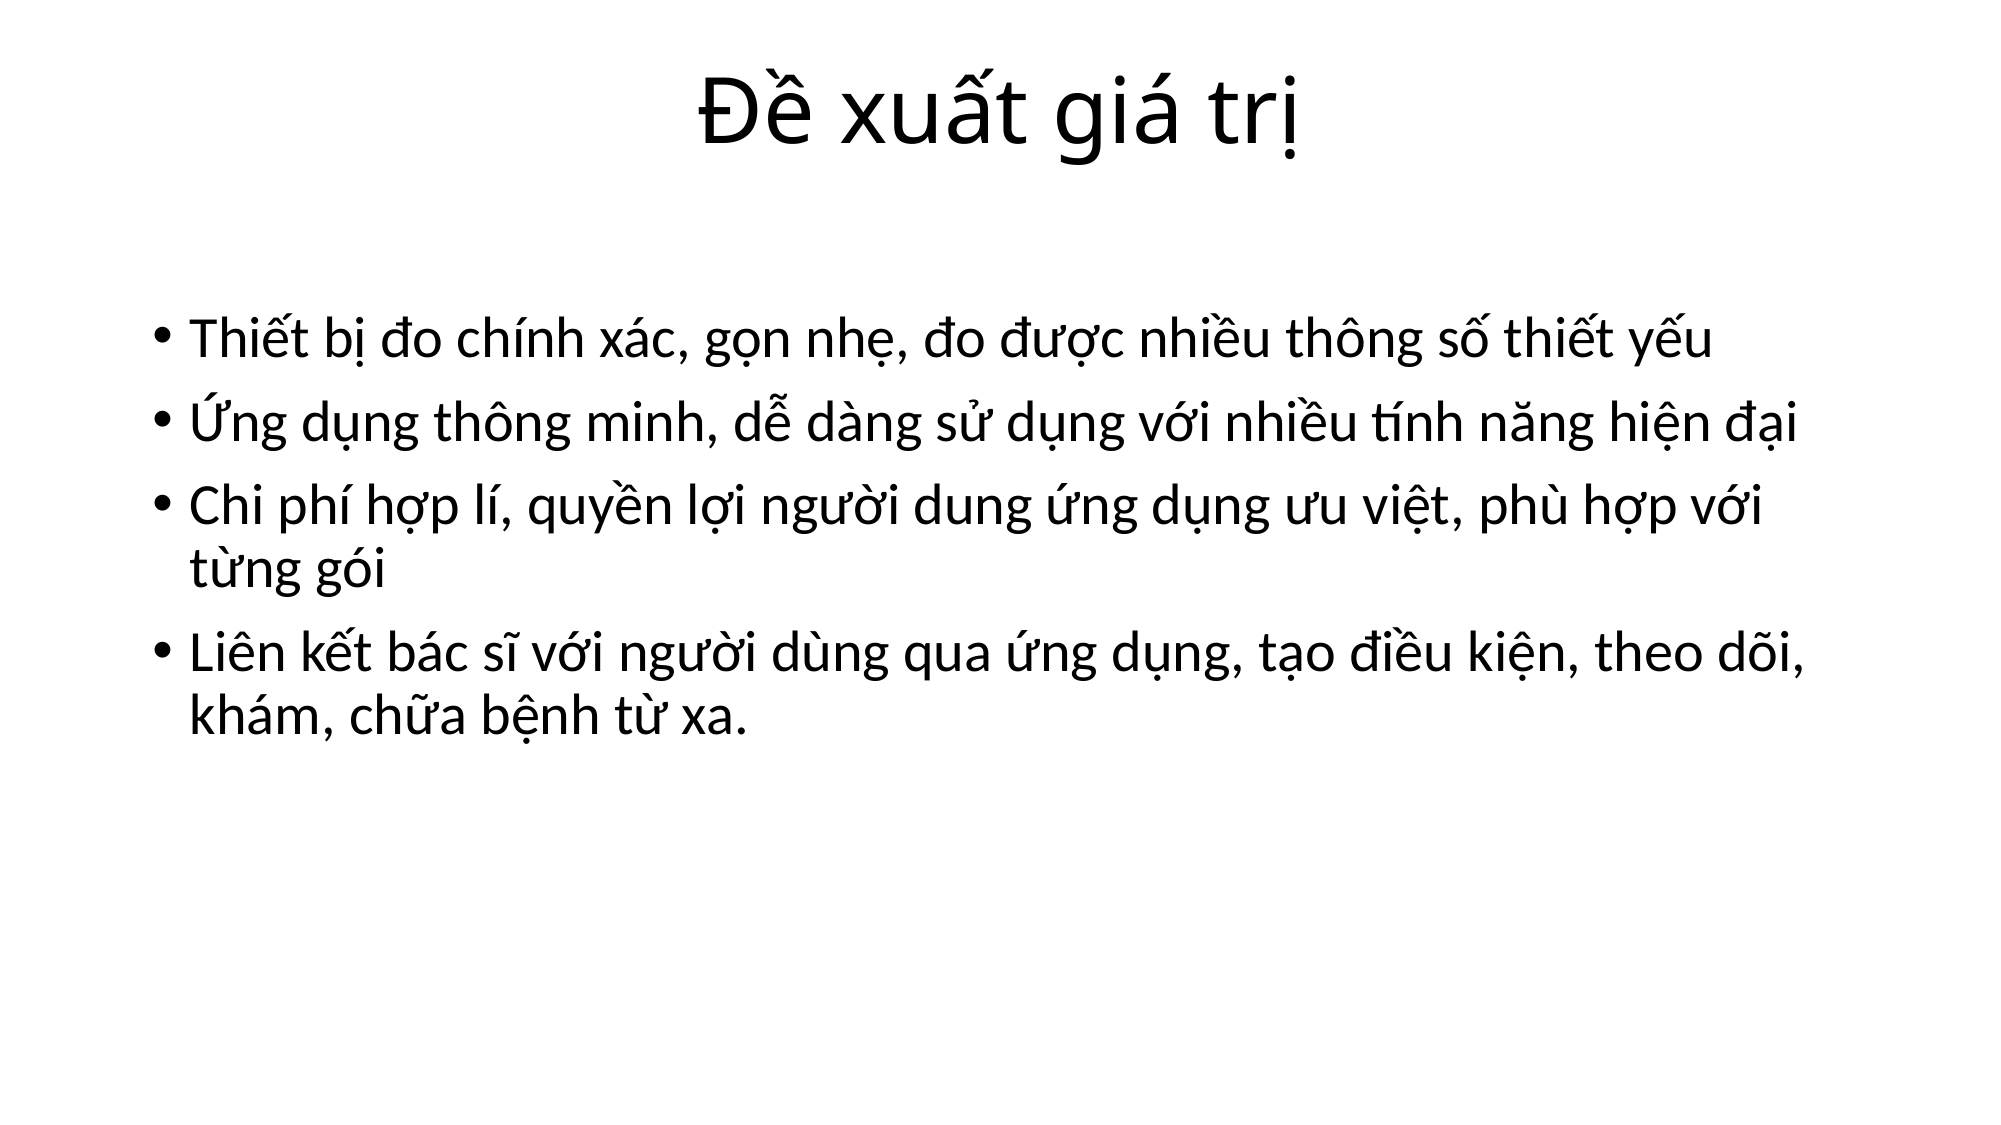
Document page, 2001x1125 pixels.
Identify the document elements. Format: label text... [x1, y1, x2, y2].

list Thiết bị đo chính xác, gọn nhẹ, đo được nhiều thông số thiết yếu Ứng dụng thông minh, dễ dàng sử dụng với nhiều tính năng hiện đại Chi phí hợp lí, quyền lợi người dung ứng dụng ưu việt, phù hợp với từng gói Liên kết bác sĩ với người dùng qua ứng dụng, tạo điều kiện, theo dõi, khám, chữa bệnh từ xa. [137, 299, 1863, 1014]
title Đề xuất giá trị [137, 59, 1863, 278]
